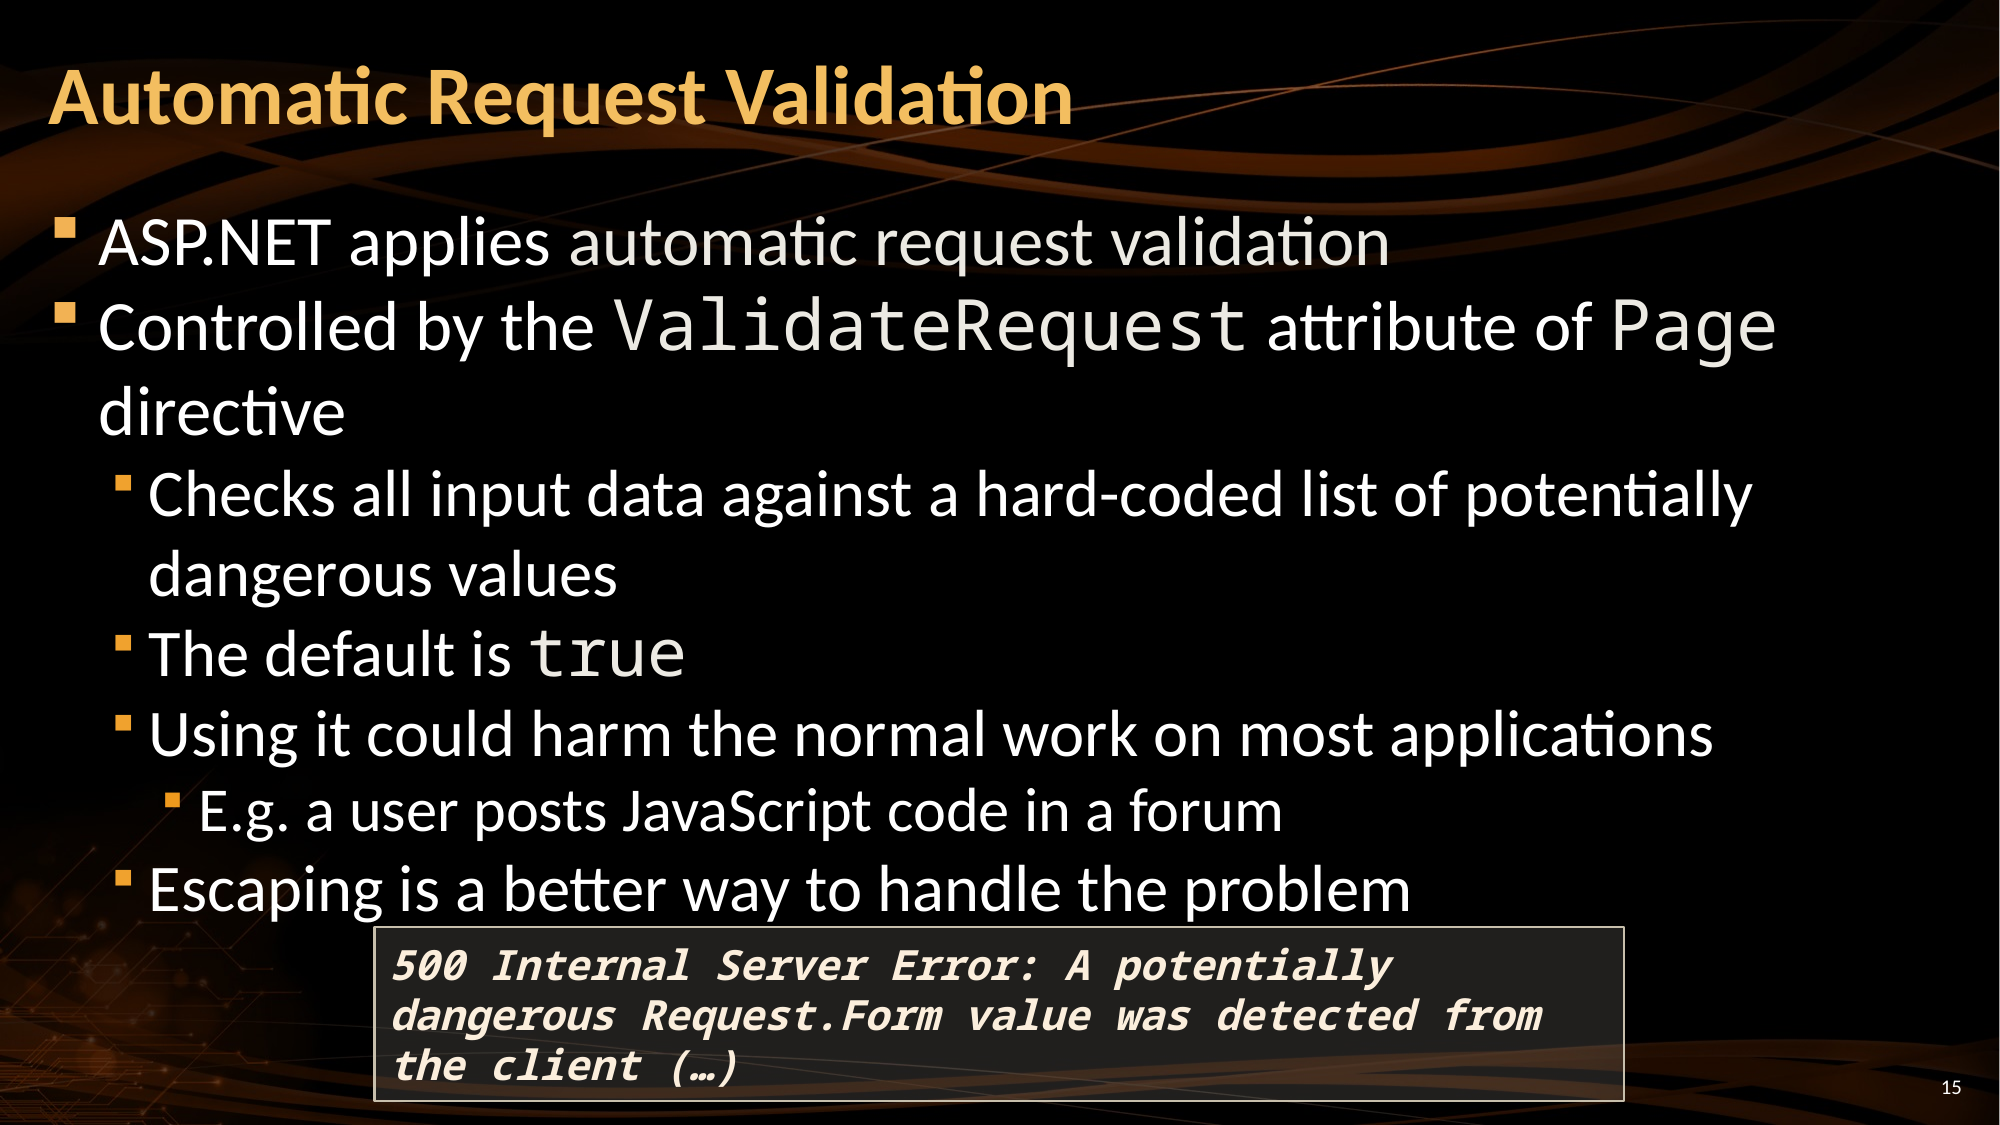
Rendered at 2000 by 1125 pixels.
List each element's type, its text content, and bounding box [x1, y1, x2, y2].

picture [0, 0, 2000, 1125]
text_box 500 Internal Server Error: A potentially dangerous Request.Form value was detected from the client (…) [374, 927, 1625, 1101]
title Automatic Request Validation [30, 6, 1602, 189]
list ASP.NET applies automatic request validation Controlled by the ValidateRequest attribute of Page directive Checks all input data against a hard-coded list of potentially dangerous values The default is true Using it could harm the normal work on most applications E.g. a user posts JavaScript code in a forum Escaping is a better way to handle the problem [31, 188, 1968, 1103]
